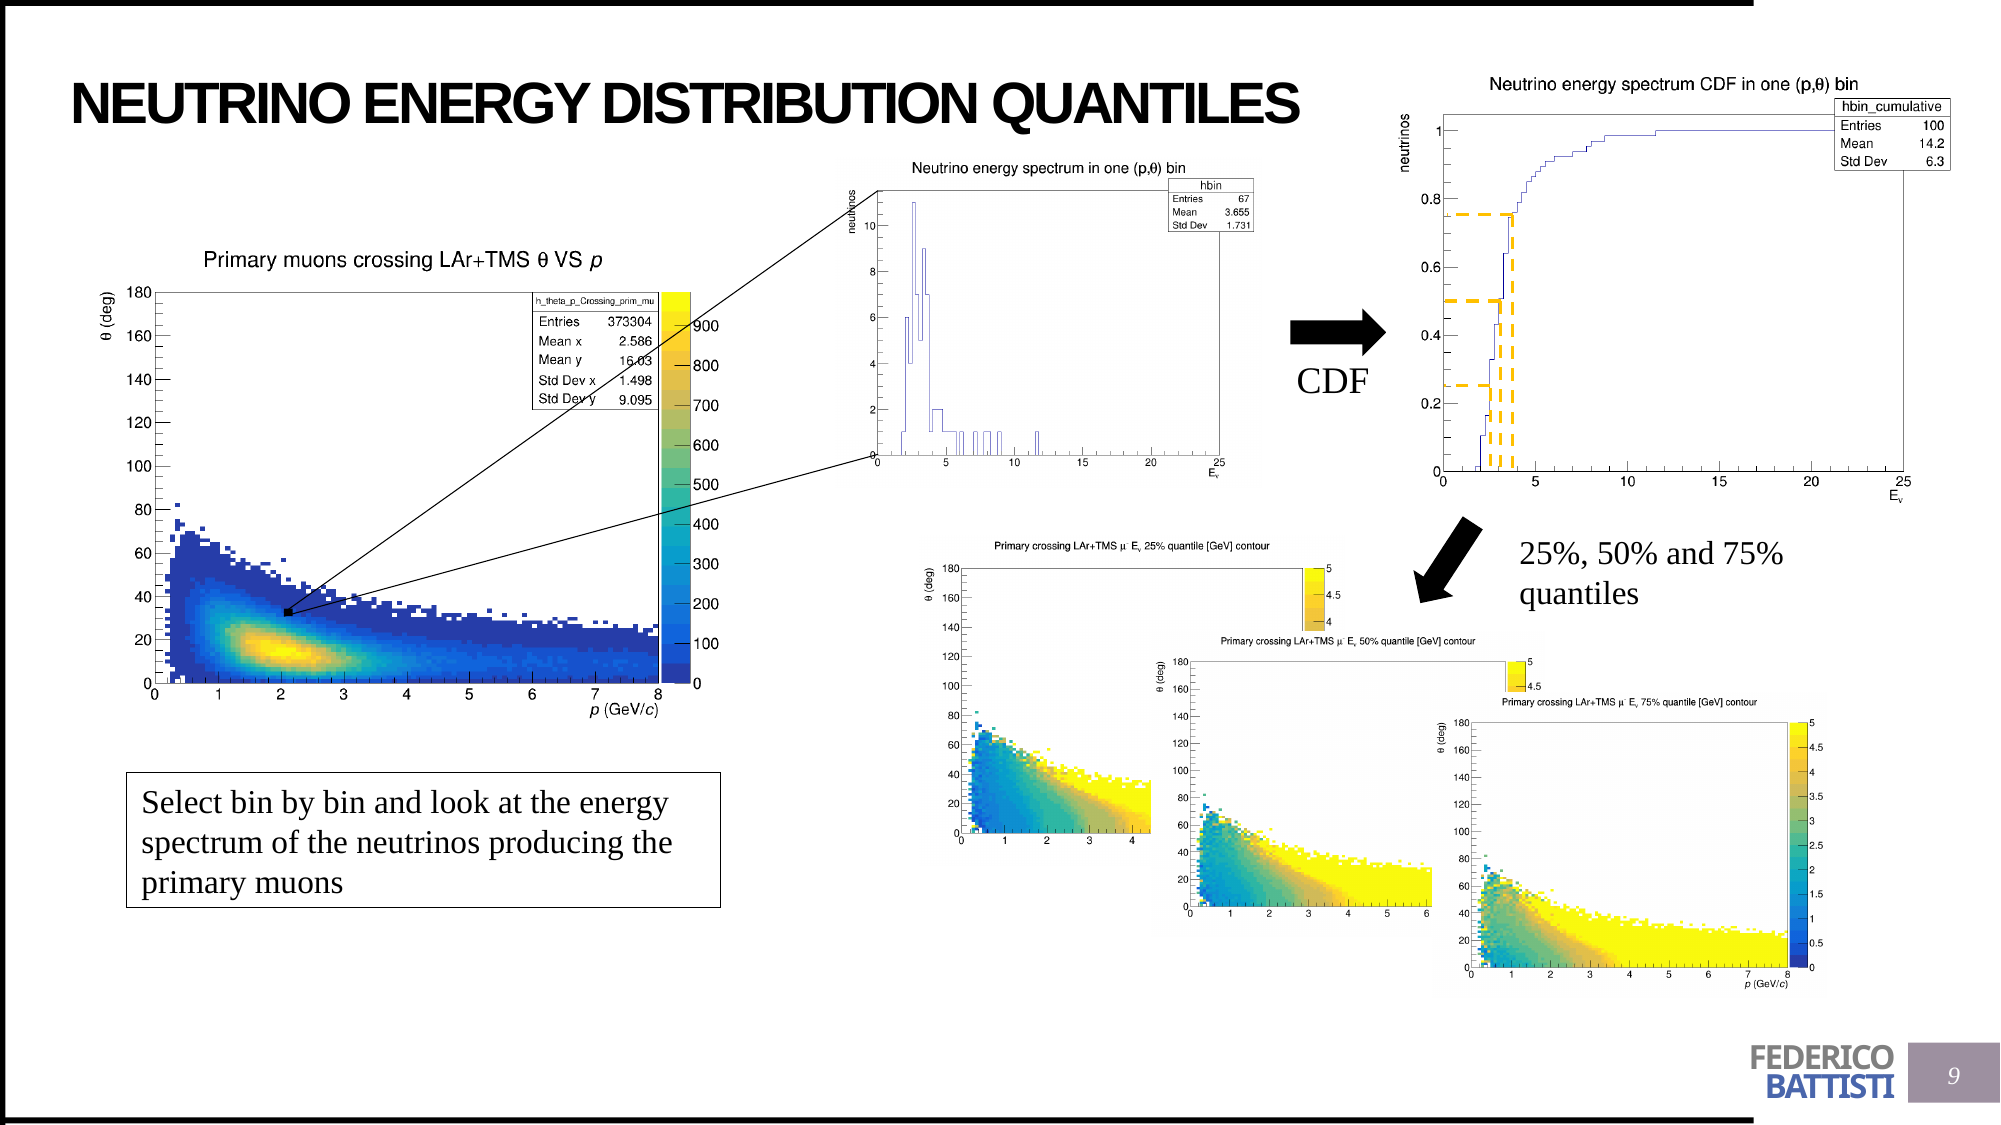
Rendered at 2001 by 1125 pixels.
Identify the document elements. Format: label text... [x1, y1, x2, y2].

picture [835, 157, 1262, 488]
title Neutrino energy distribution quantiles [70, 67, 1781, 142]
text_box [283, 454, 879, 617]
picture [919, 535, 1827, 998]
text_box 25%, 50% and 75% quantiles [1504, 523, 1804, 619]
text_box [283, 190, 878, 454]
text_box CDF [1281, 348, 1386, 409]
picture [1386, 69, 1961, 516]
picture [92, 243, 721, 732]
text_box Select bin by bin and look at the energy spectrum of the neutrinos producing the primary muons [126, 772, 721, 908]
slide_number 9 [1931, 1051, 1977, 1097]
text_box [1411, 516, 1485, 605]
text_box [1289, 305, 1386, 348]
